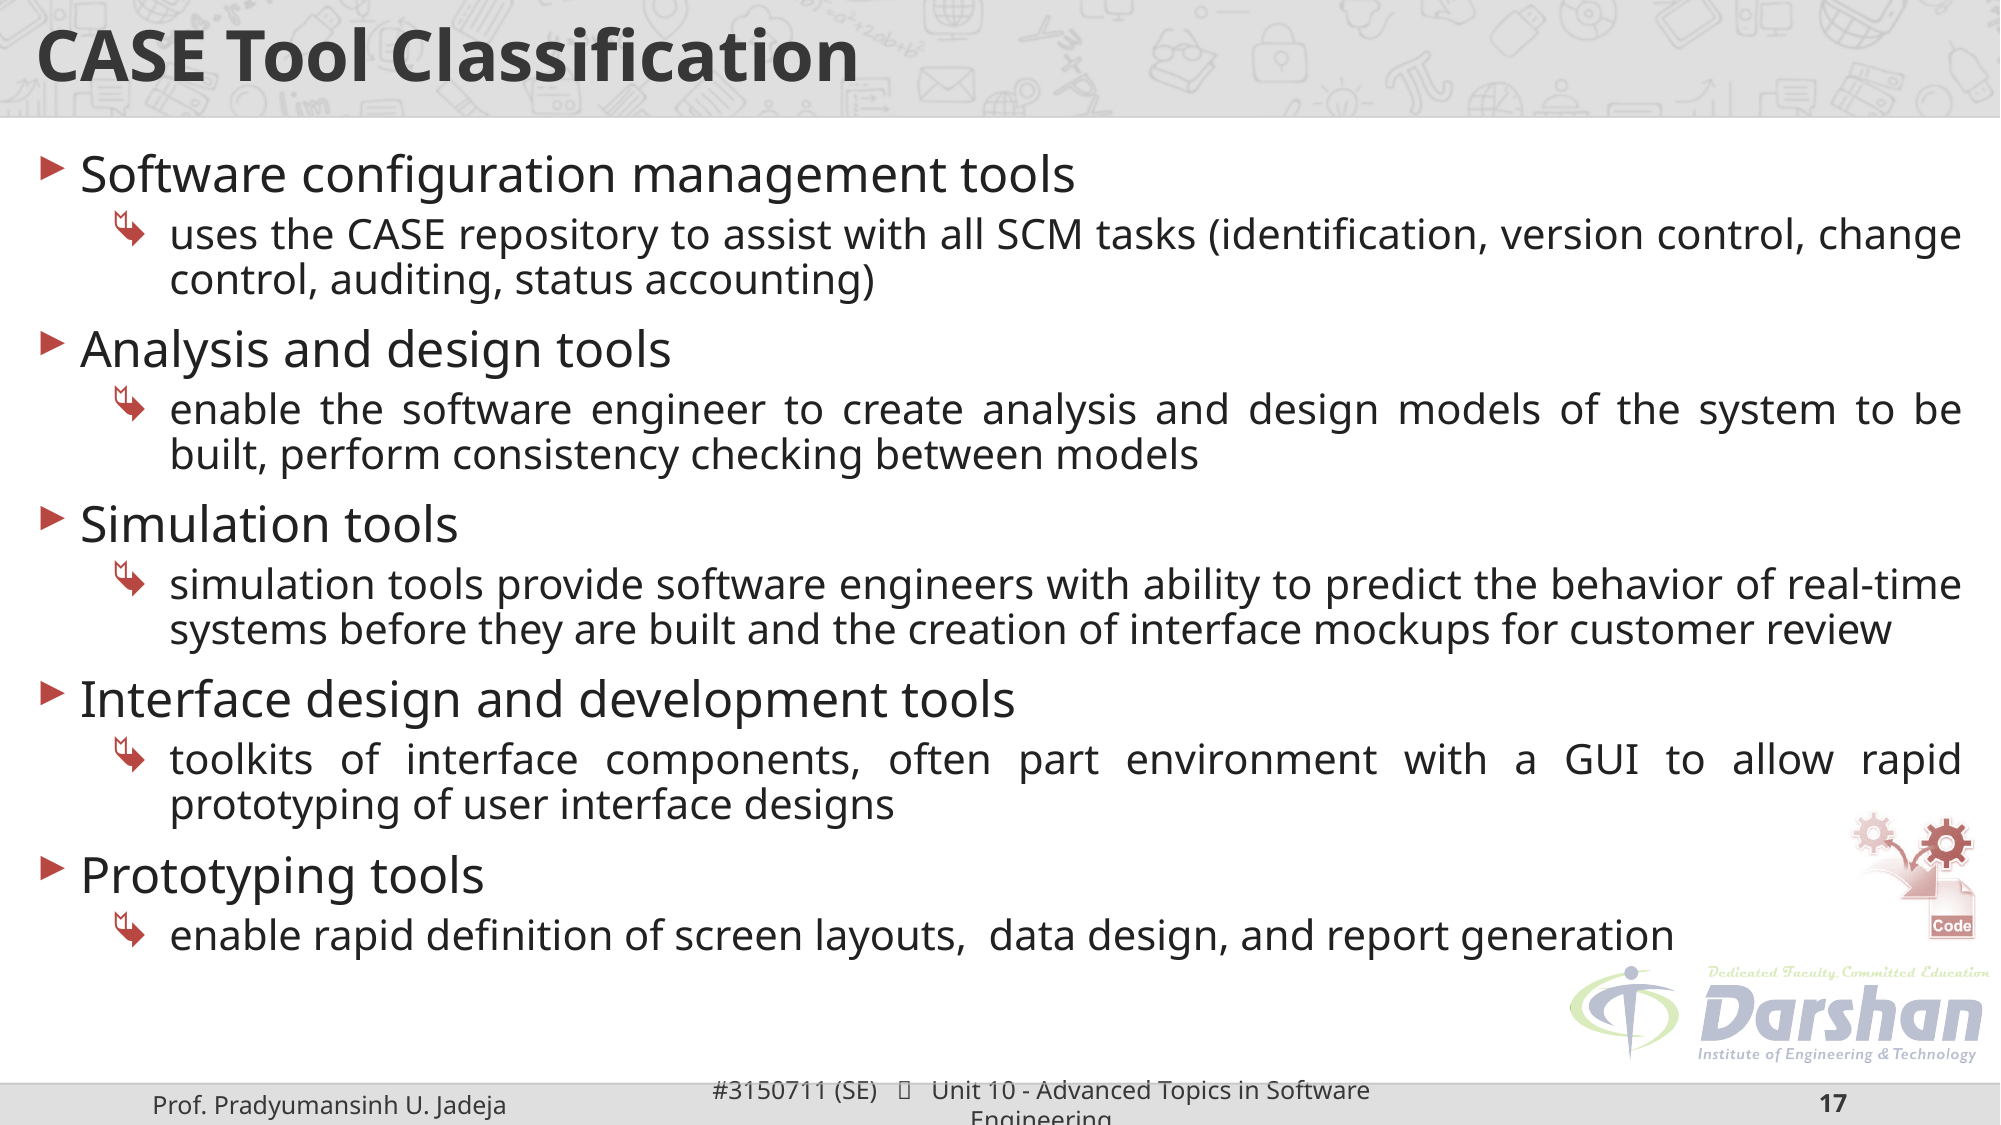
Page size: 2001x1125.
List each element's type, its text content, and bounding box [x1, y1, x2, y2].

title CASE Tool Classification [0, 0, 2000, 117]
picture [1846, 805, 1979, 941]
list Software configuration management tools uses the CASE repository to assist with all SCM tasks (identification, version control, change control, auditing, status accounting) Analysis and design tools enable the software engineer to create analysis and design models of the system to be built, perform consistency checking between models Simulation tools simulation tools provide software engineers with ability to predict the behavior of real-time systems before they are built and the creation of interface mockups for customer review Interface design and development tools toolkits of interface components, often part environment with a GUI to allow rapid prototyping of user interface designs Prototyping tools enable rapid definition of screen layouts, data design, and report generation [21, 141, 1979, 1059]
